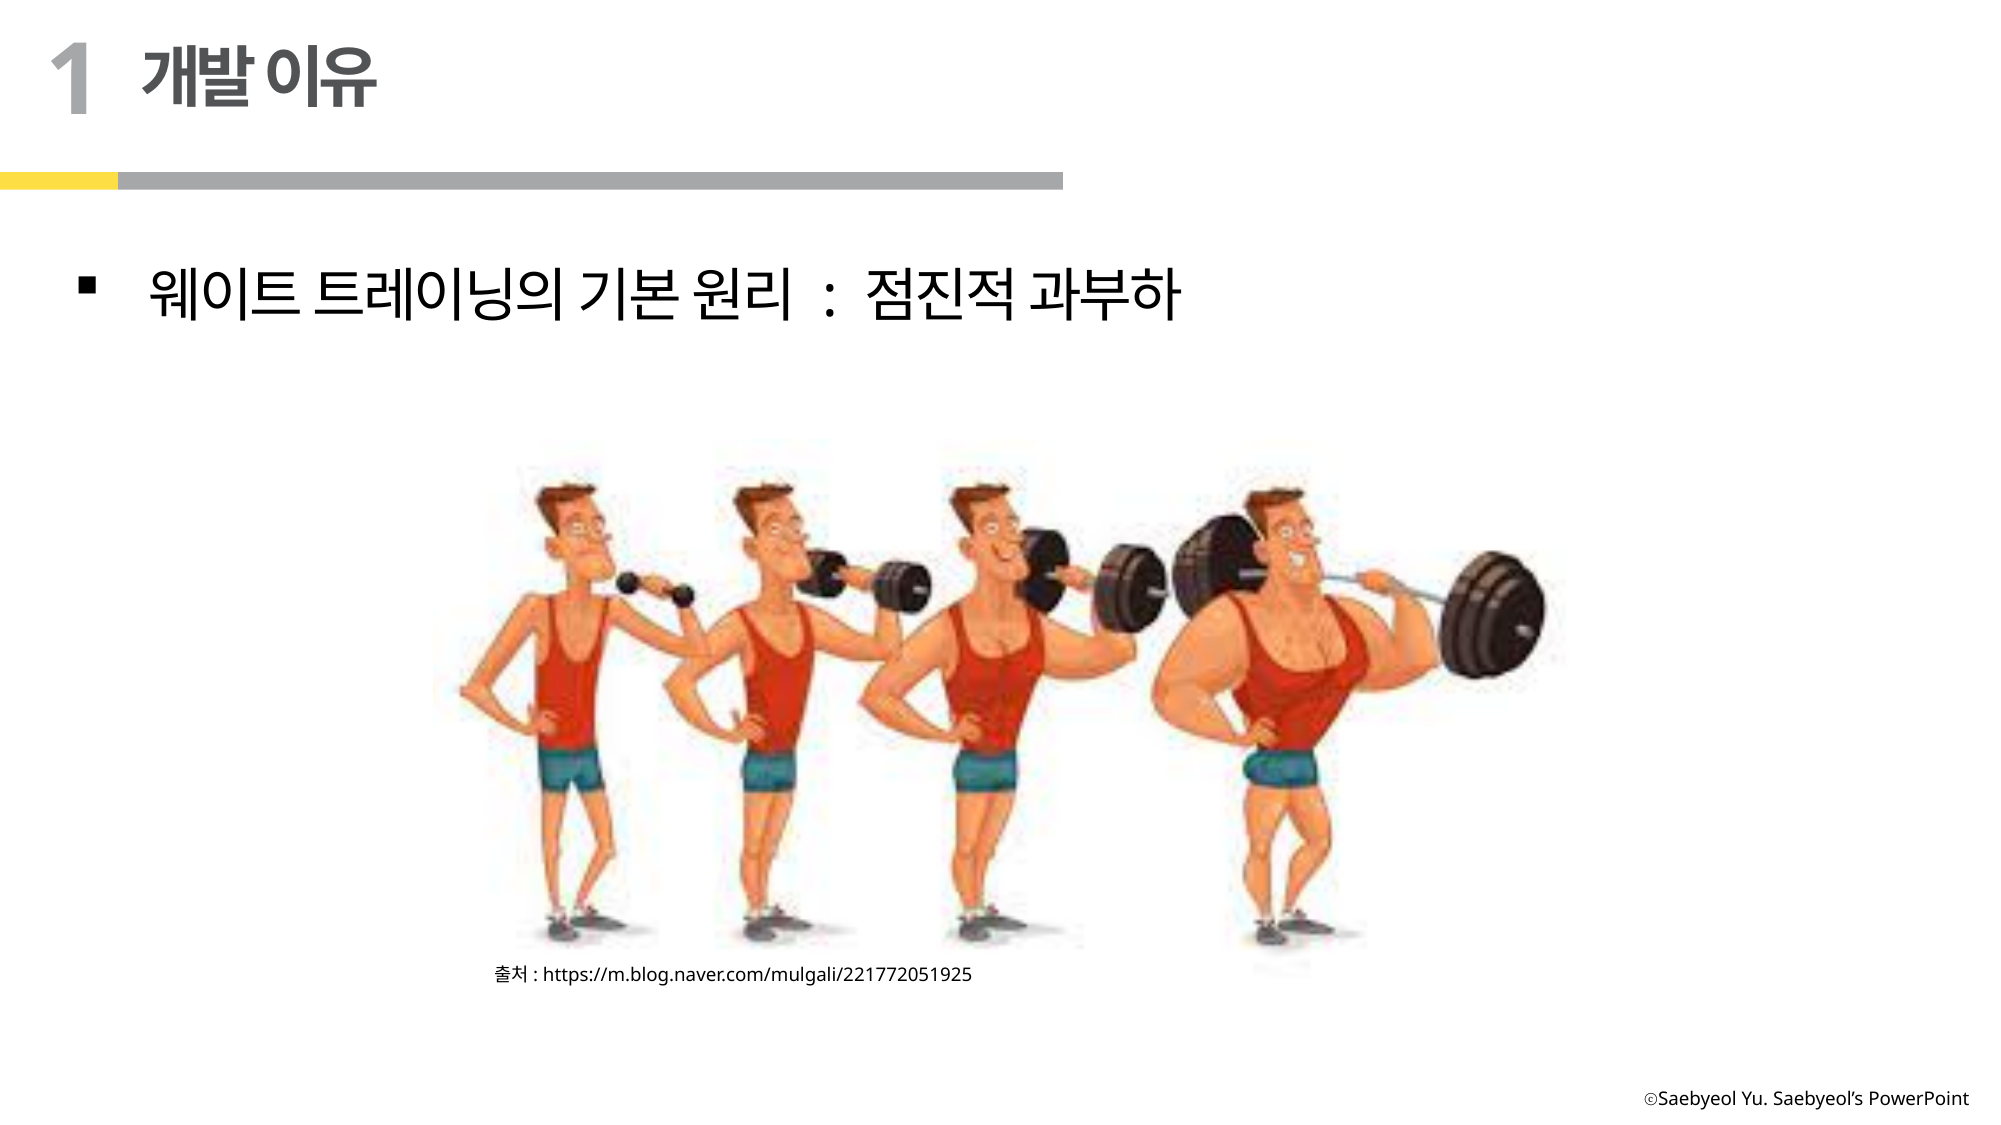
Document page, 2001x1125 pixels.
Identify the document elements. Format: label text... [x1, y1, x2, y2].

text_box 웨이트 트레이닝의 기본 원리 : 점진적 과부하 [58, 250, 1332, 336]
text_box 개발 이유 [125, 27, 396, 123]
text_box 1 [30, 7, 118, 143]
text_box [433, 439, 1570, 996]
text_box [119, 171, 1064, 191]
text_box [0, 171, 119, 191]
